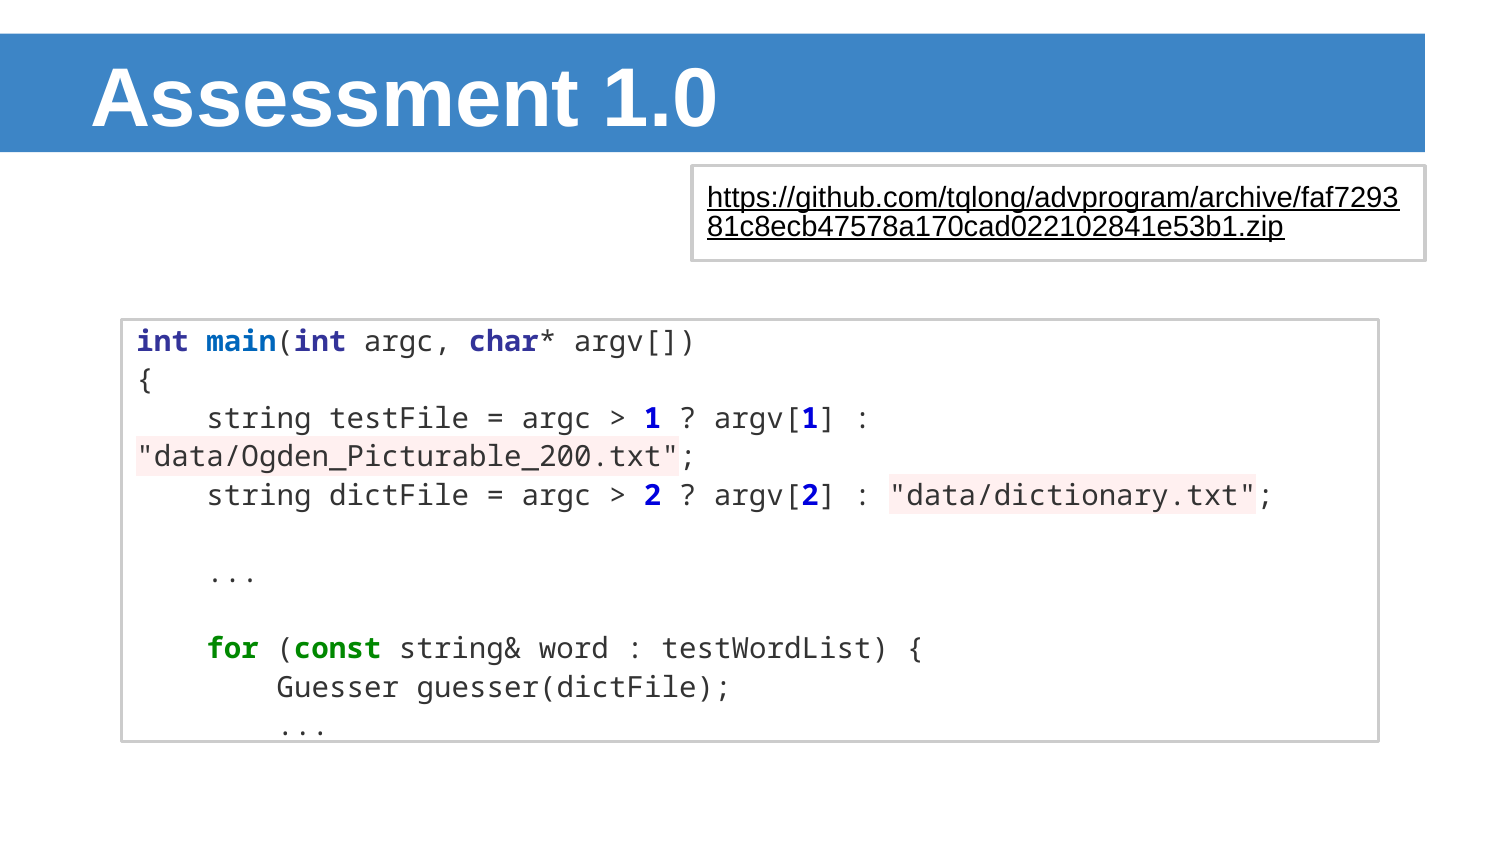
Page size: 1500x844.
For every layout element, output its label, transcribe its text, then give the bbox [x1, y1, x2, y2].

text_box https://github.com/tqlong/advprogram/archive/faf729381c8ecb47578a170cad022102841e53b1.zip [692, 165, 1426, 261]
list [75, 152, 1425, 808]
title Assessment 1.0 [75, 33, 1425, 152]
text_box int main(int argc, char* argv[]) { string testFile = argc > 1 ? argv[1] : "data/Ogden_Picturable_200.txt"; string dictFile = argc > 2 ? argv[2] : "data/dictionary.txt"; ... for (const string& word : testWordList) { Guesser guesser(dictFile); ... [121, 319, 1379, 742]
